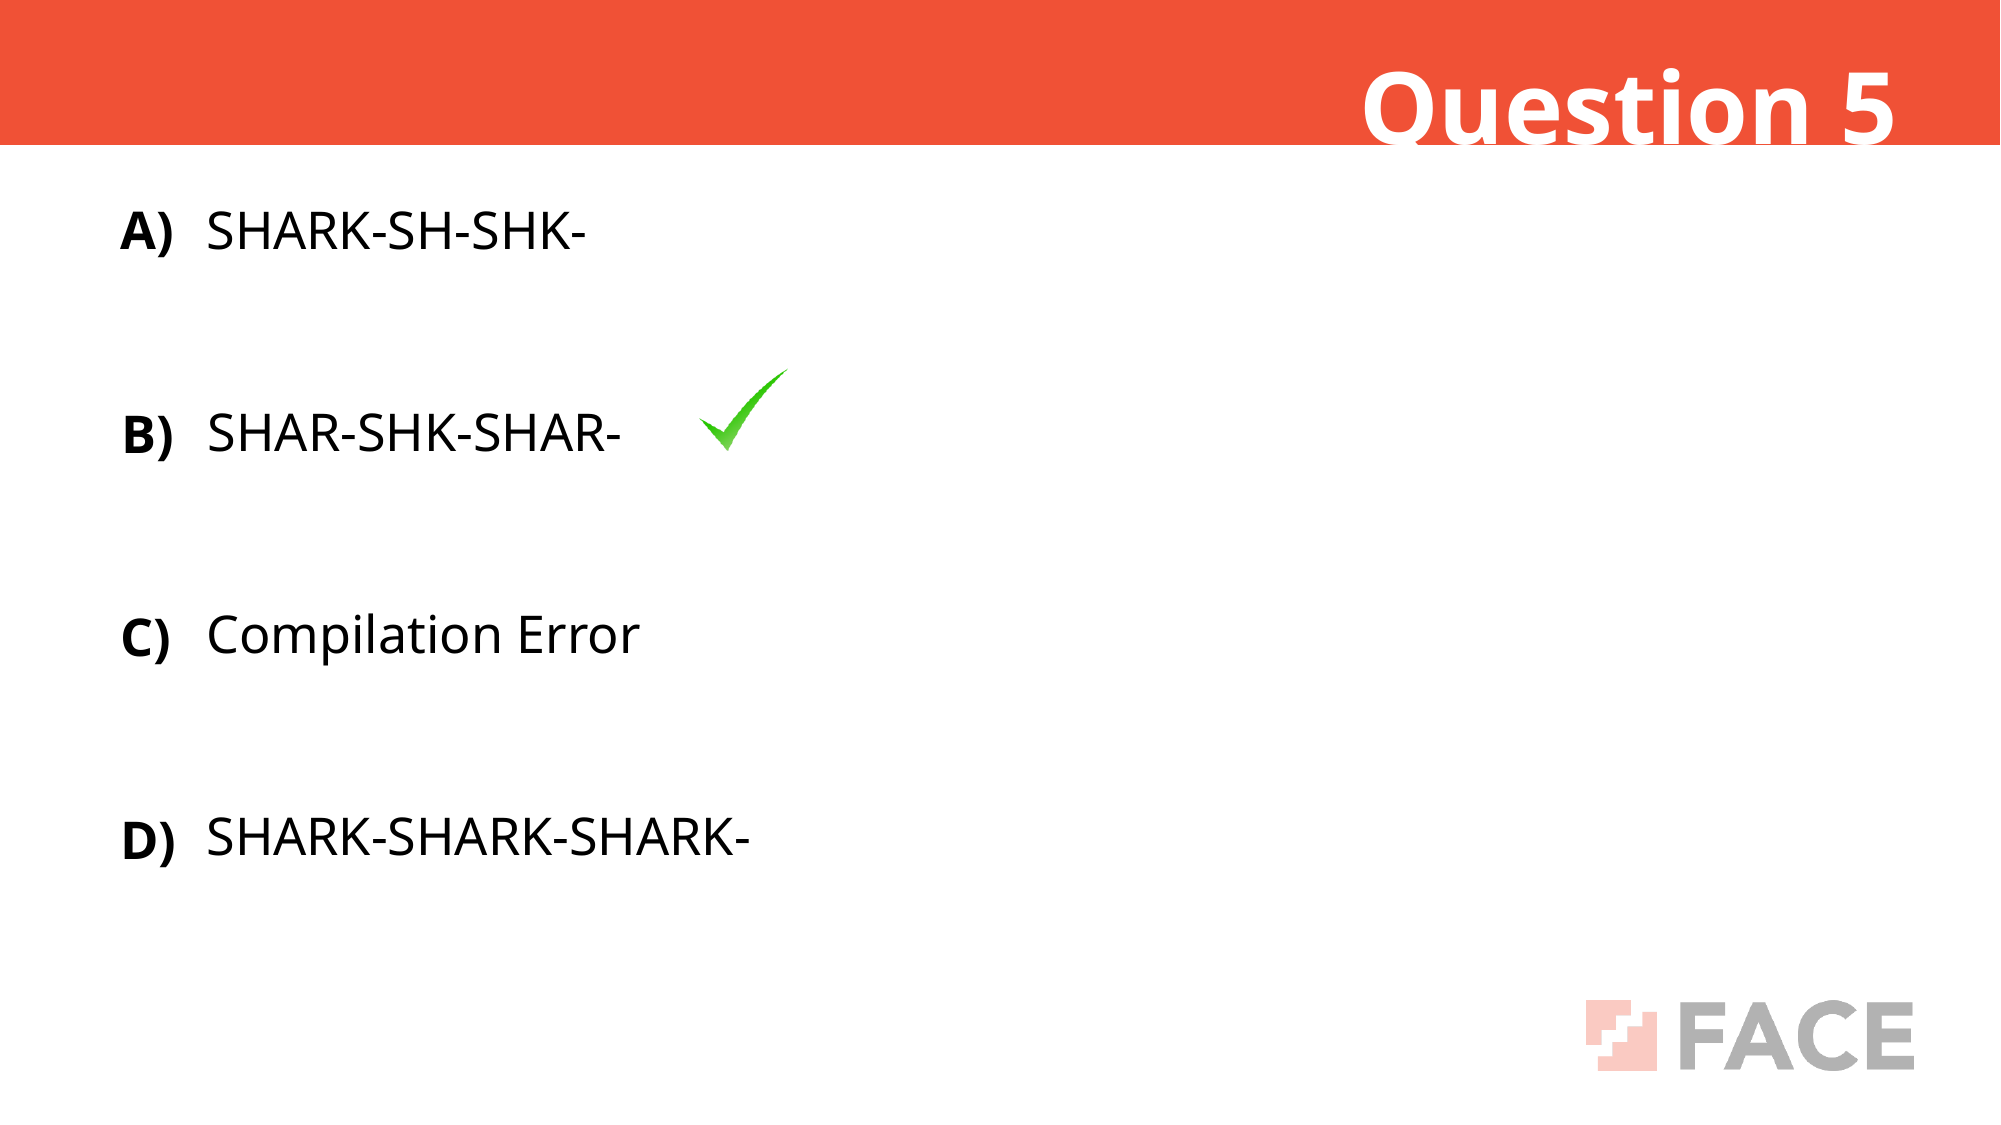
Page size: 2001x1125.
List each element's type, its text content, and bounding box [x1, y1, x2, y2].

text_box Question 5 [638, 37, 1914, 173]
text_box SHAR-SHK-SHAR- [192, 392, 1915, 470]
text_box Compilation Error [191, 593, 1914, 672]
picture [699, 368, 788, 452]
text_box SHARK-SHARK-SHARK- [191, 795, 1914, 873]
text_box B) [106, 393, 195, 471]
text_box SHARK-SH-SHK- [193, 190, 1914, 268]
text_box A) [105, 190, 193, 268]
text_box [0, 0, 2000, 147]
picture [1586, 1000, 1914, 1072]
text_box C) [105, 596, 193, 674]
text_box D) [105, 799, 195, 878]
